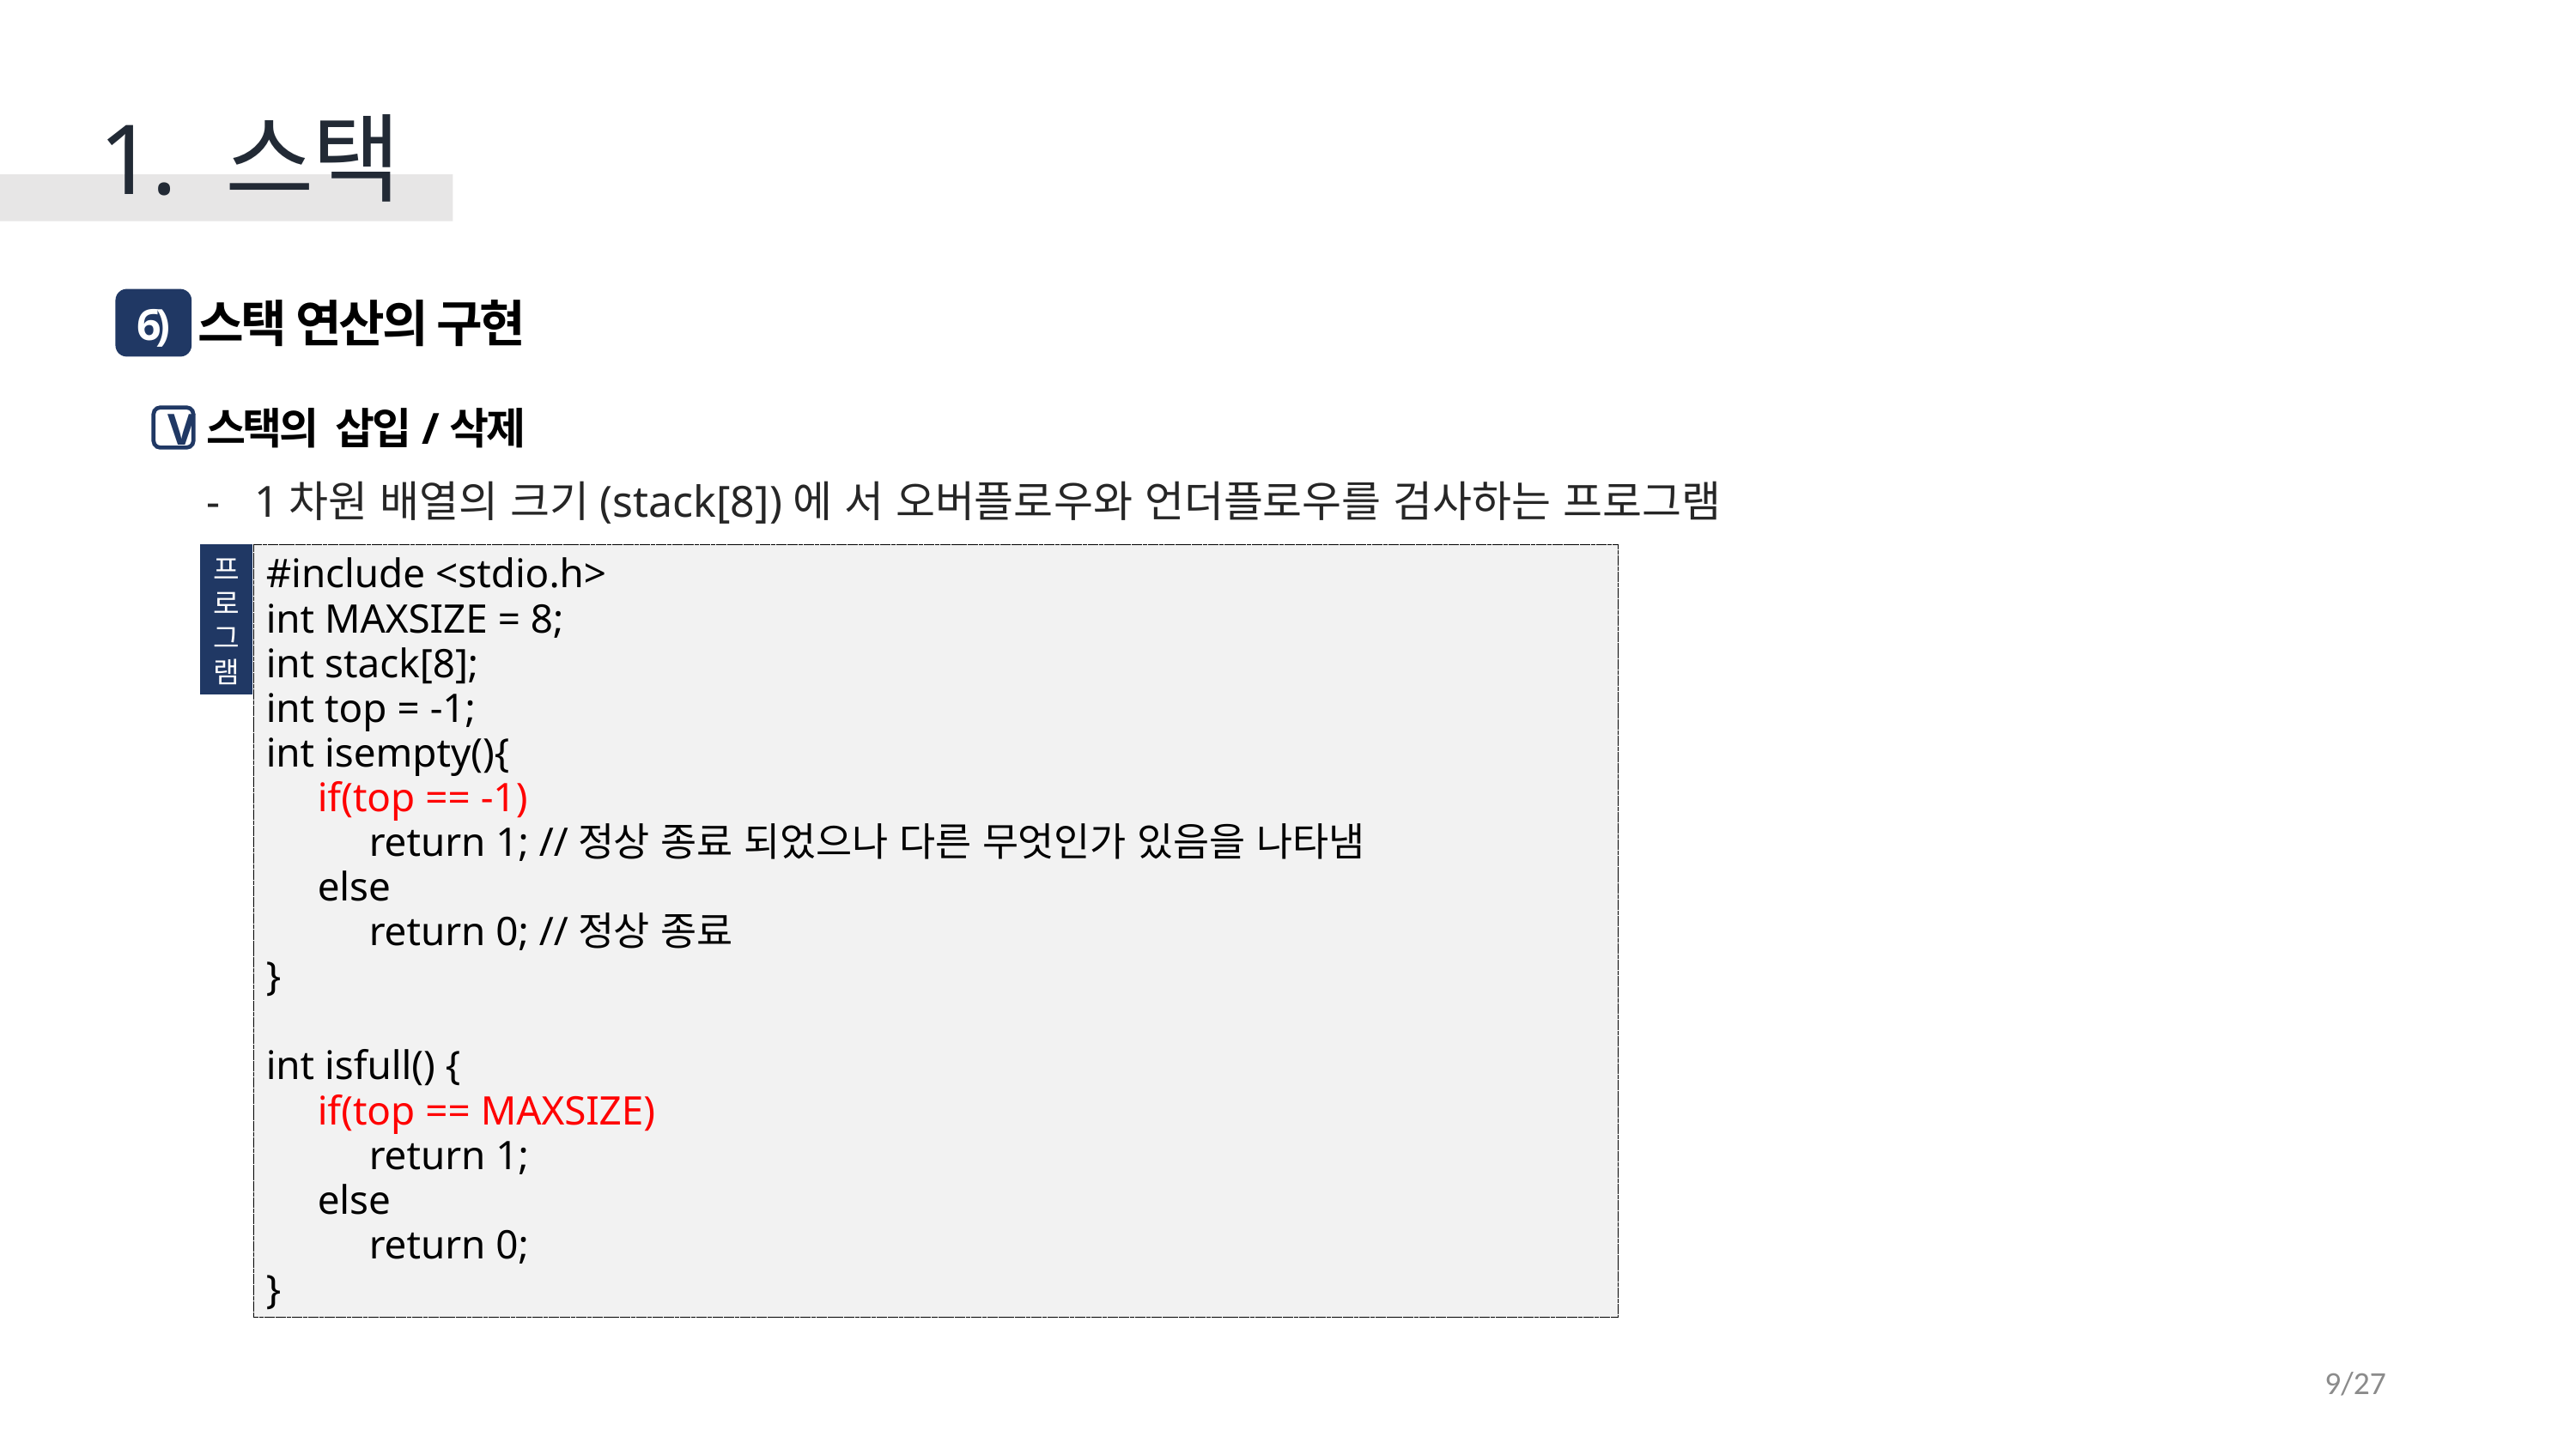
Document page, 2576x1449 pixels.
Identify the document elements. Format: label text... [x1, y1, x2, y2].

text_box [115, 286, 532, 360]
text_box 1. 스택 [86, 91, 414, 220]
slide_number 9/27 [1819, 1343, 2399, 1421]
text_box 프 로 그 램 [200, 544, 252, 694]
text_box #include <stdio.h> int MAXSIZE = 8; int stack[8]; int top = -1; int isempty(){ if(top == -1) return 1; //정상 종료 되었으나 다른 무엇인가 있음을 나타냄 else return 0; //정상 종료 } int isfull() { if(top == MAXSIZE) return 1; else return 0; } [253, 544, 1619, 1318]
text_box [0, 173, 453, 222]
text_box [153, 395, 1743, 534]
